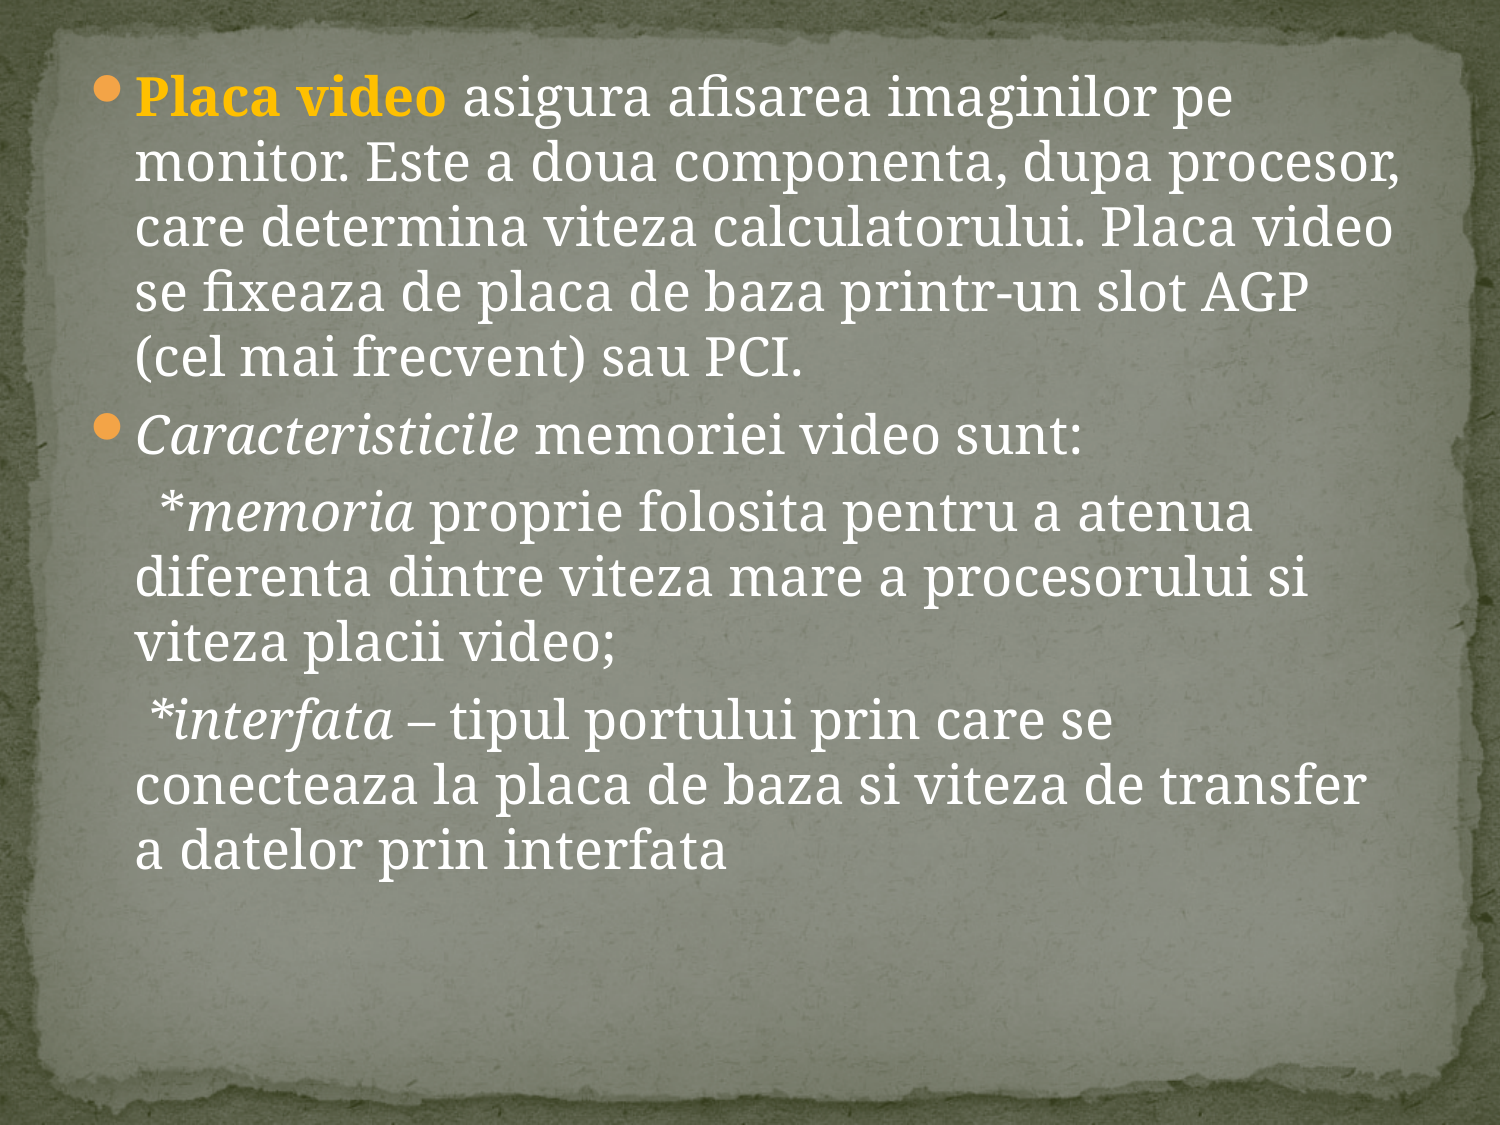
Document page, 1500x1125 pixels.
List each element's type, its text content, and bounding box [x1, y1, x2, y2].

list Placa video asigura afisarea imaginilor pe monitor. Este a doua componenta, dupa procesor, care determina viteza calculatorului. Placa video se fixeaza de placa de baza printr-un slot AGP (cel mai frecvent) sau PCI. Caracteristicile memoriei video sunt: *memoria proprie folosita pentru a atenua diferenta dintre viteza mare a procesorului si viteza placii video; *interfata – tipul portului prin care se conecteaza la placa de baza si viteza de transfer a datelor prin interfata [75, 54, 1425, 1000]
